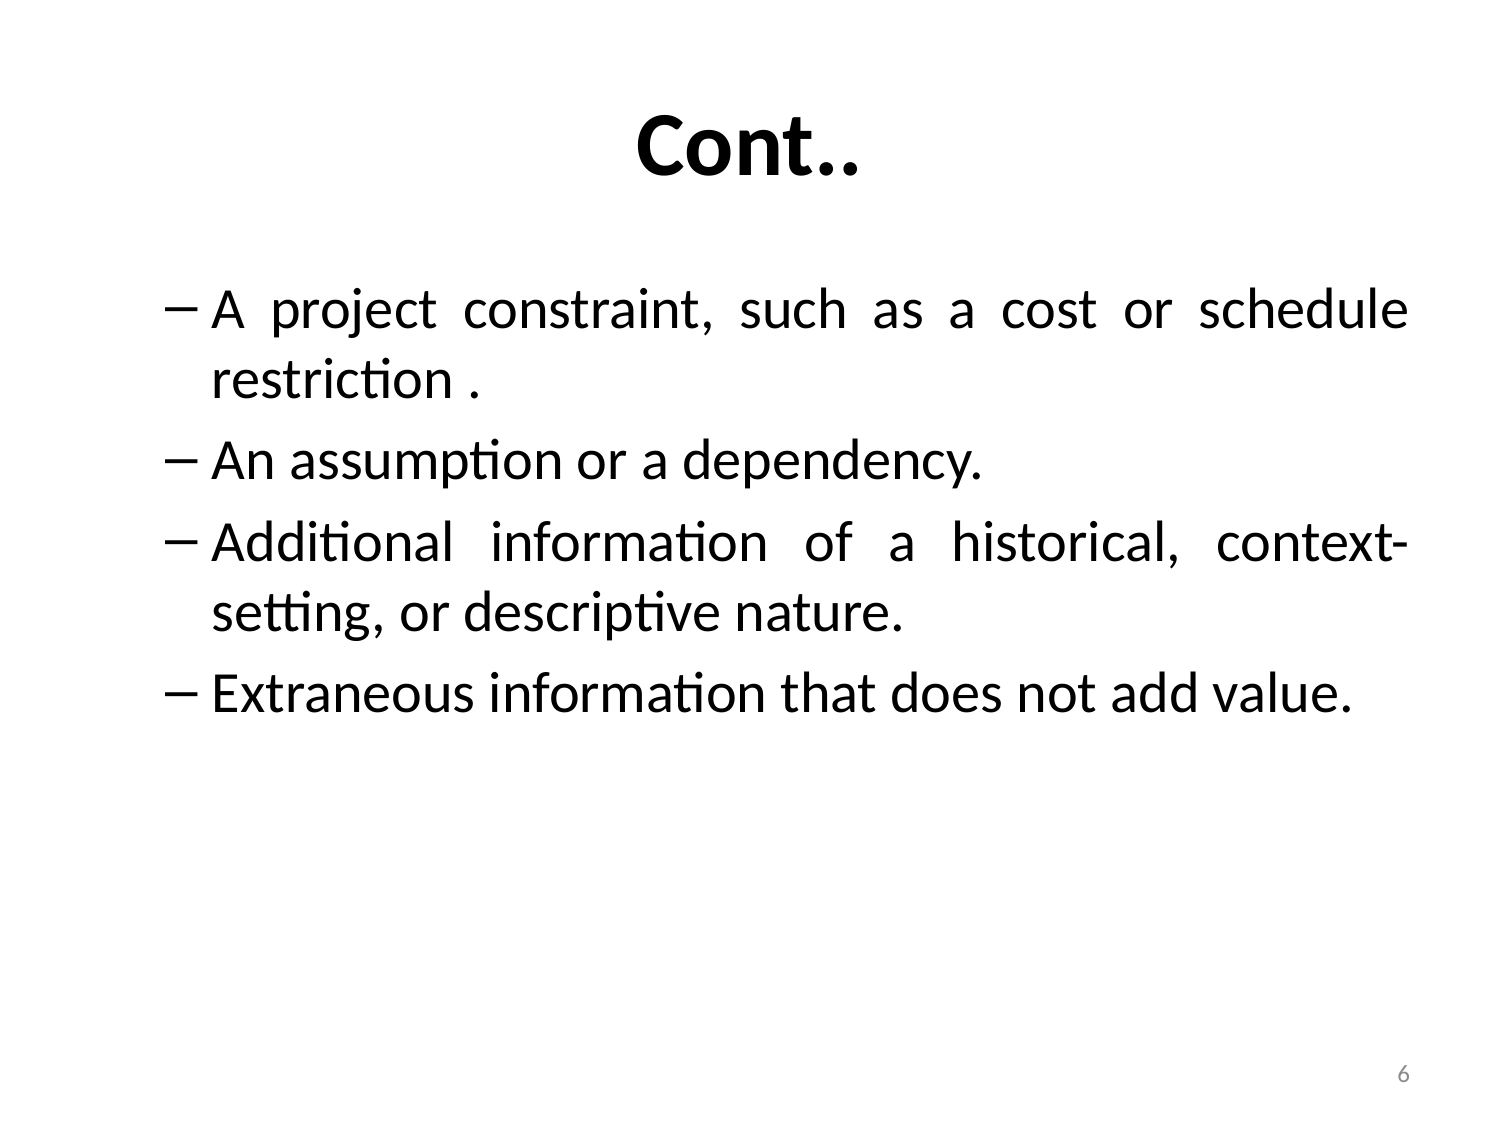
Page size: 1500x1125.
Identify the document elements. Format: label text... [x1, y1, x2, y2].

list A project constraint, such as a cost or schedule restriction . An assumption or a dependency. Additional information of a historical, context-setting, or descriptive nature. Extraneous information that does not add value. [75, 262, 1425, 1005]
slide_number 6 [1074, 1042, 1425, 1103]
title Cont.. [75, 45, 1425, 233]
